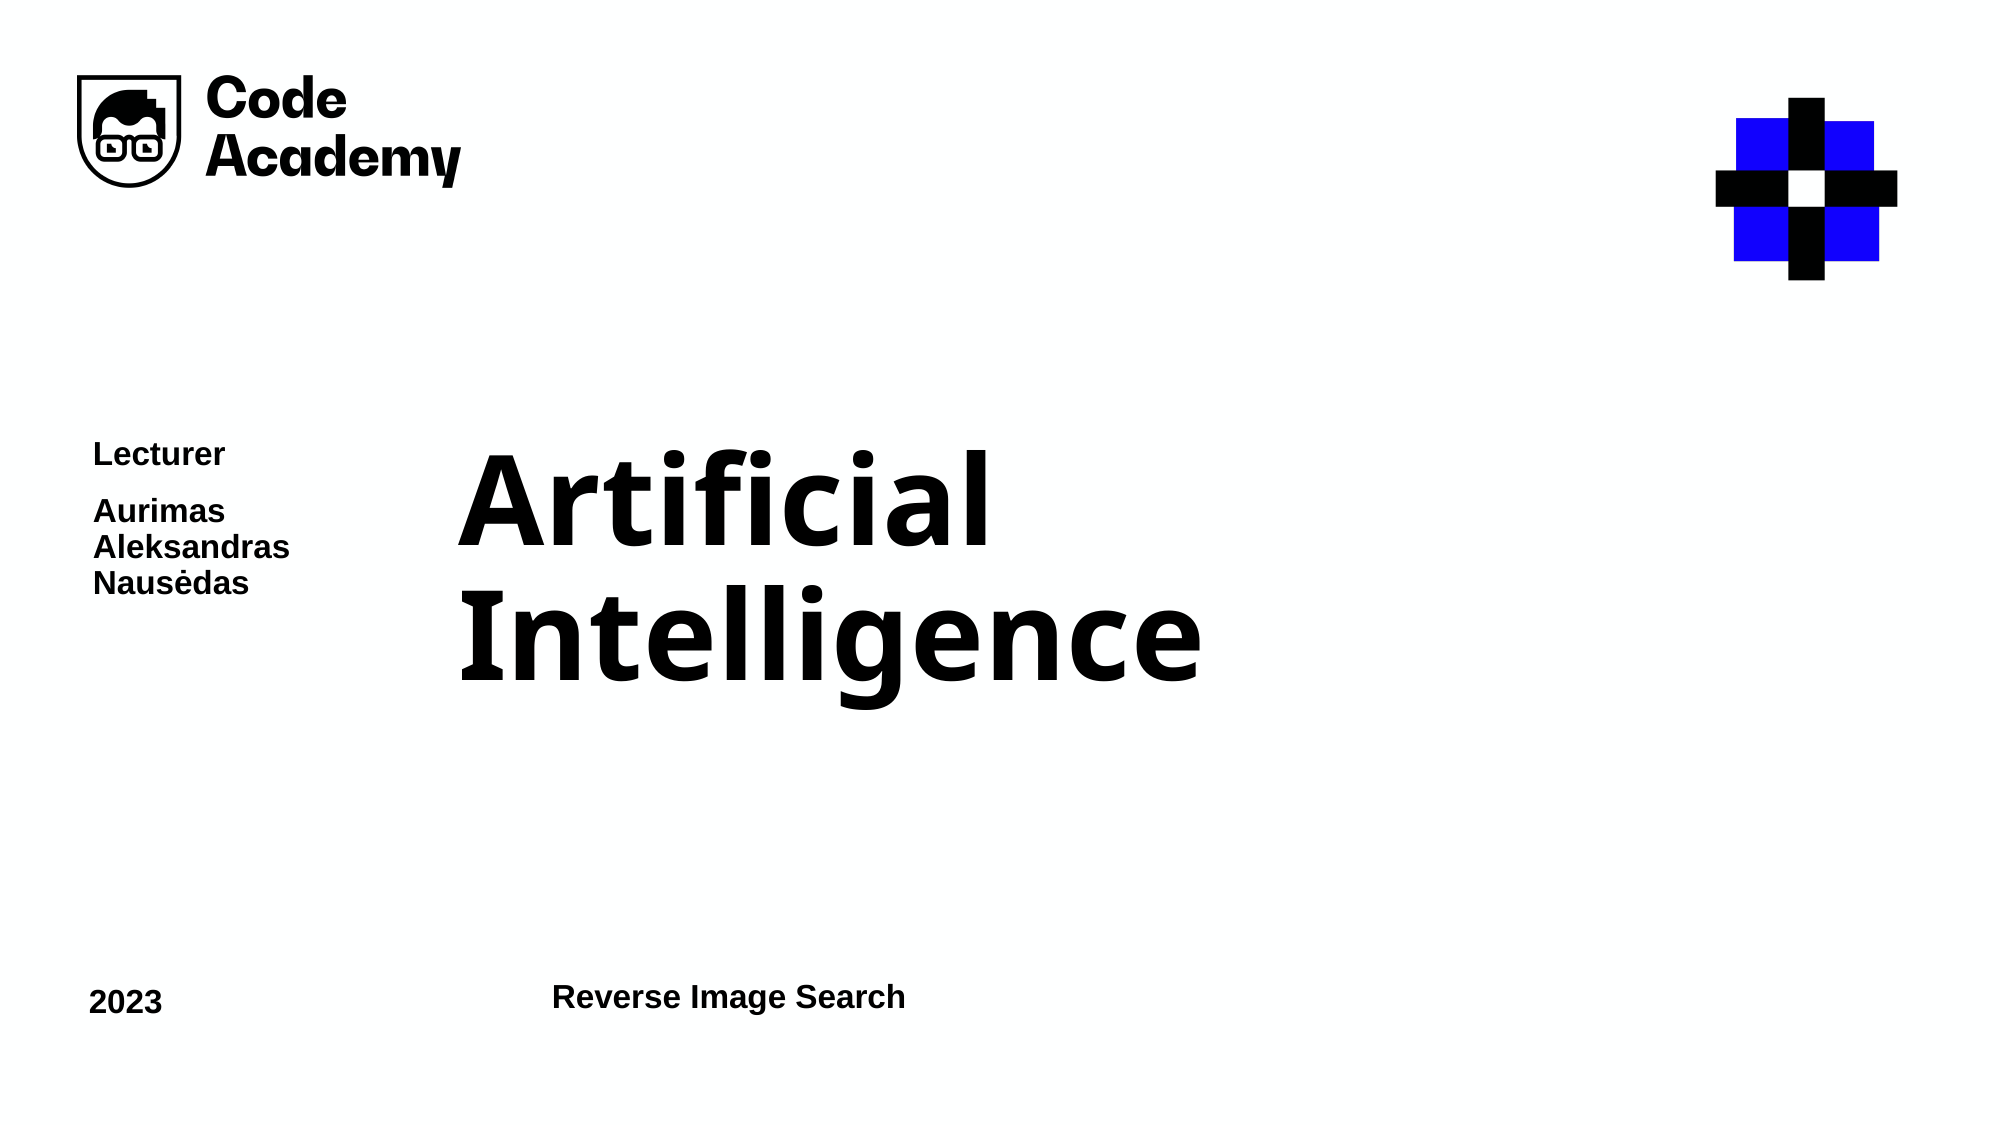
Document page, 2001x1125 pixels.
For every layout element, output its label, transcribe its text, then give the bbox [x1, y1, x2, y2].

list Lecturer Aurimas Aleksandras Nausėdas [77, 429, 461, 822]
slide_number 2023 [73, 972, 461, 1125]
title Artificial Intelligence [461, 429, 1600, 822]
picture [1693, 74, 1920, 302]
picture [77, 75, 461, 188]
subtitle Reverse Image Search [536, 972, 1694, 1125]
